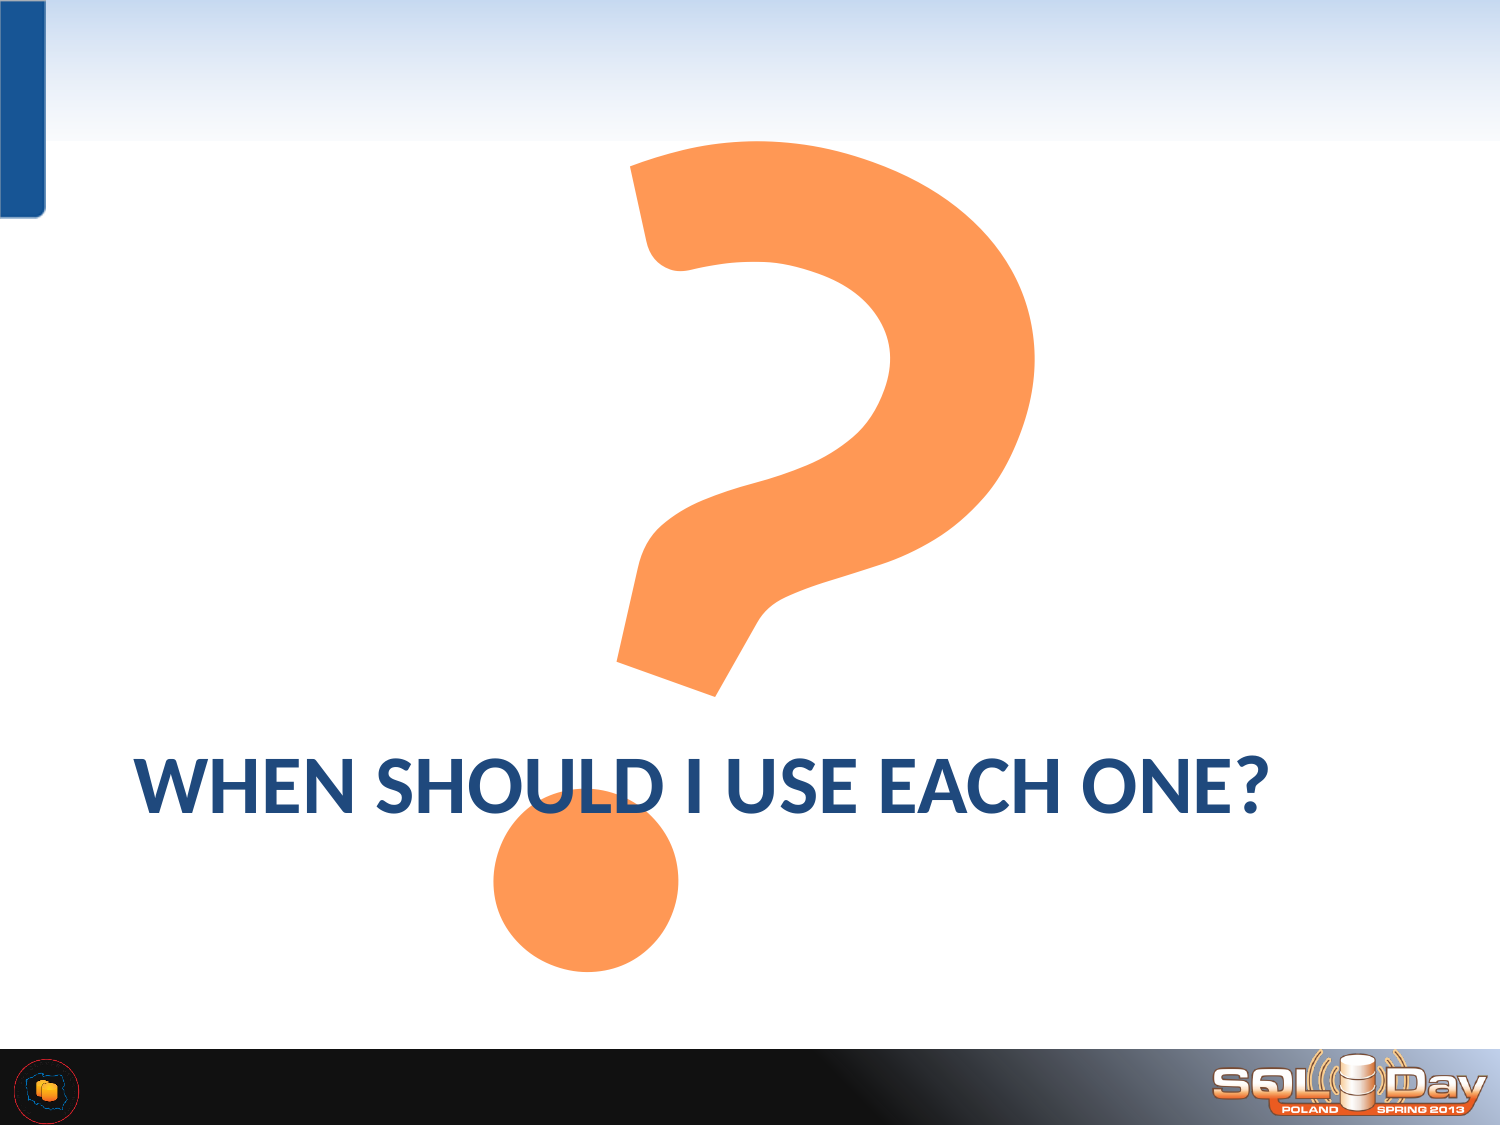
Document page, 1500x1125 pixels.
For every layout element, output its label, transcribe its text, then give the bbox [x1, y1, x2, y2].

title When Should I use Each One? [118, 722, 1394, 947]
picture [1212, 1049, 1488, 1116]
text_box ? [352, 0, 1254, 722]
picture [0, 0, 46, 219]
picture [12, 1057, 80, 1125]
text_box ? [214, 947, 914, 1125]
